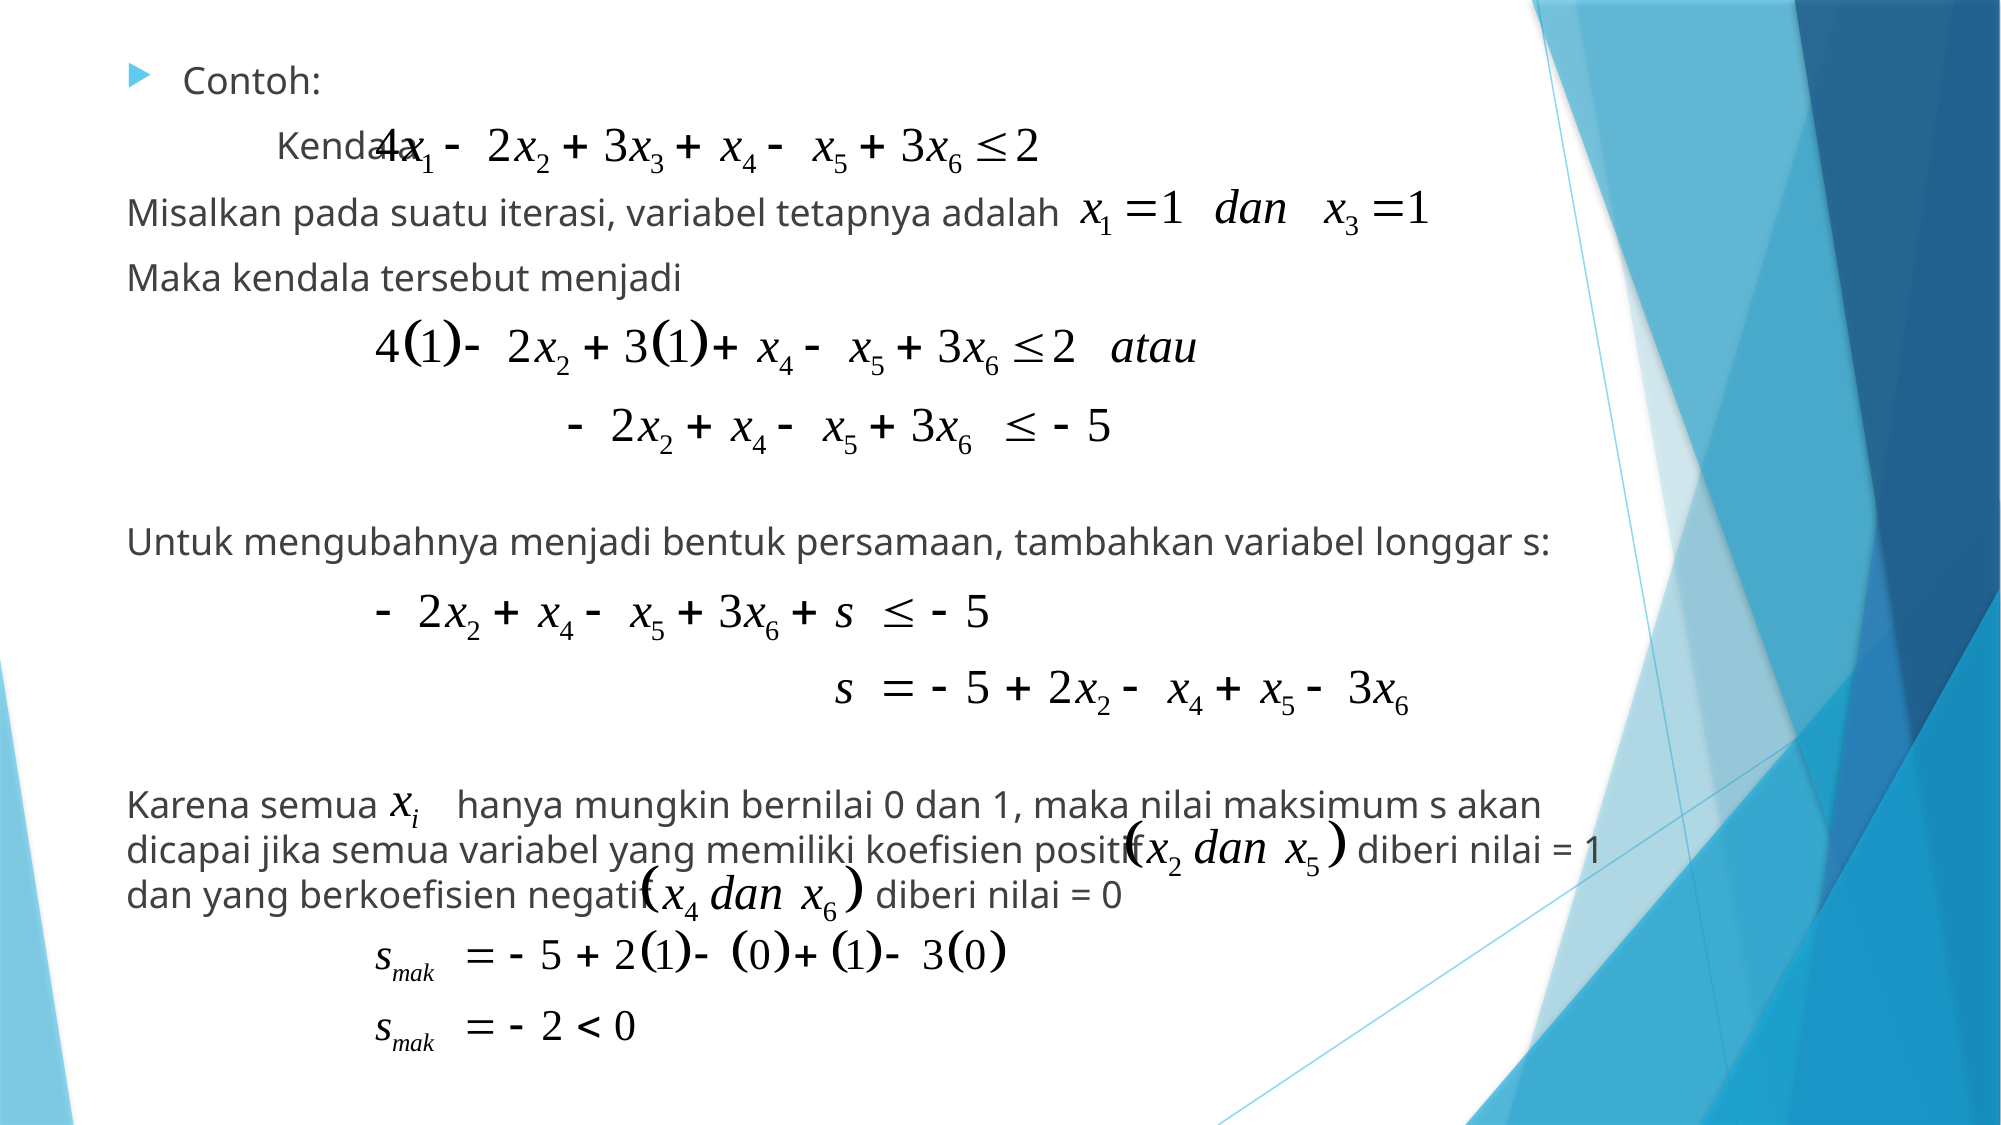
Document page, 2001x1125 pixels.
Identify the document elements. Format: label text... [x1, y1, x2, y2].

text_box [367, 111, 1050, 186]
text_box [1070, 173, 1435, 249]
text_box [367, 309, 1209, 467]
list Contoh: Kendala Misalkan pada suatu iterasi, variabel tetapnya adalah Maka kendala tersebut menjadi Untuk mengubahnya menjadi bentuk persamaan, tambahkan variabel longgar s: Karena semua hanya mungkin bernilai 0 dan 1, maka nilai maksimum s akan dicapai jika semua variabel yang memiliki koefisien positif diberi nilai = 1 dan yang berkoefisien negatif diberi nilai = 0 [111, 49, 1624, 1017]
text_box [380, 766, 431, 842]
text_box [633, 855, 868, 921]
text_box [367, 922, 1013, 1063]
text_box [367, 579, 1417, 728]
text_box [1117, 810, 1352, 894]
